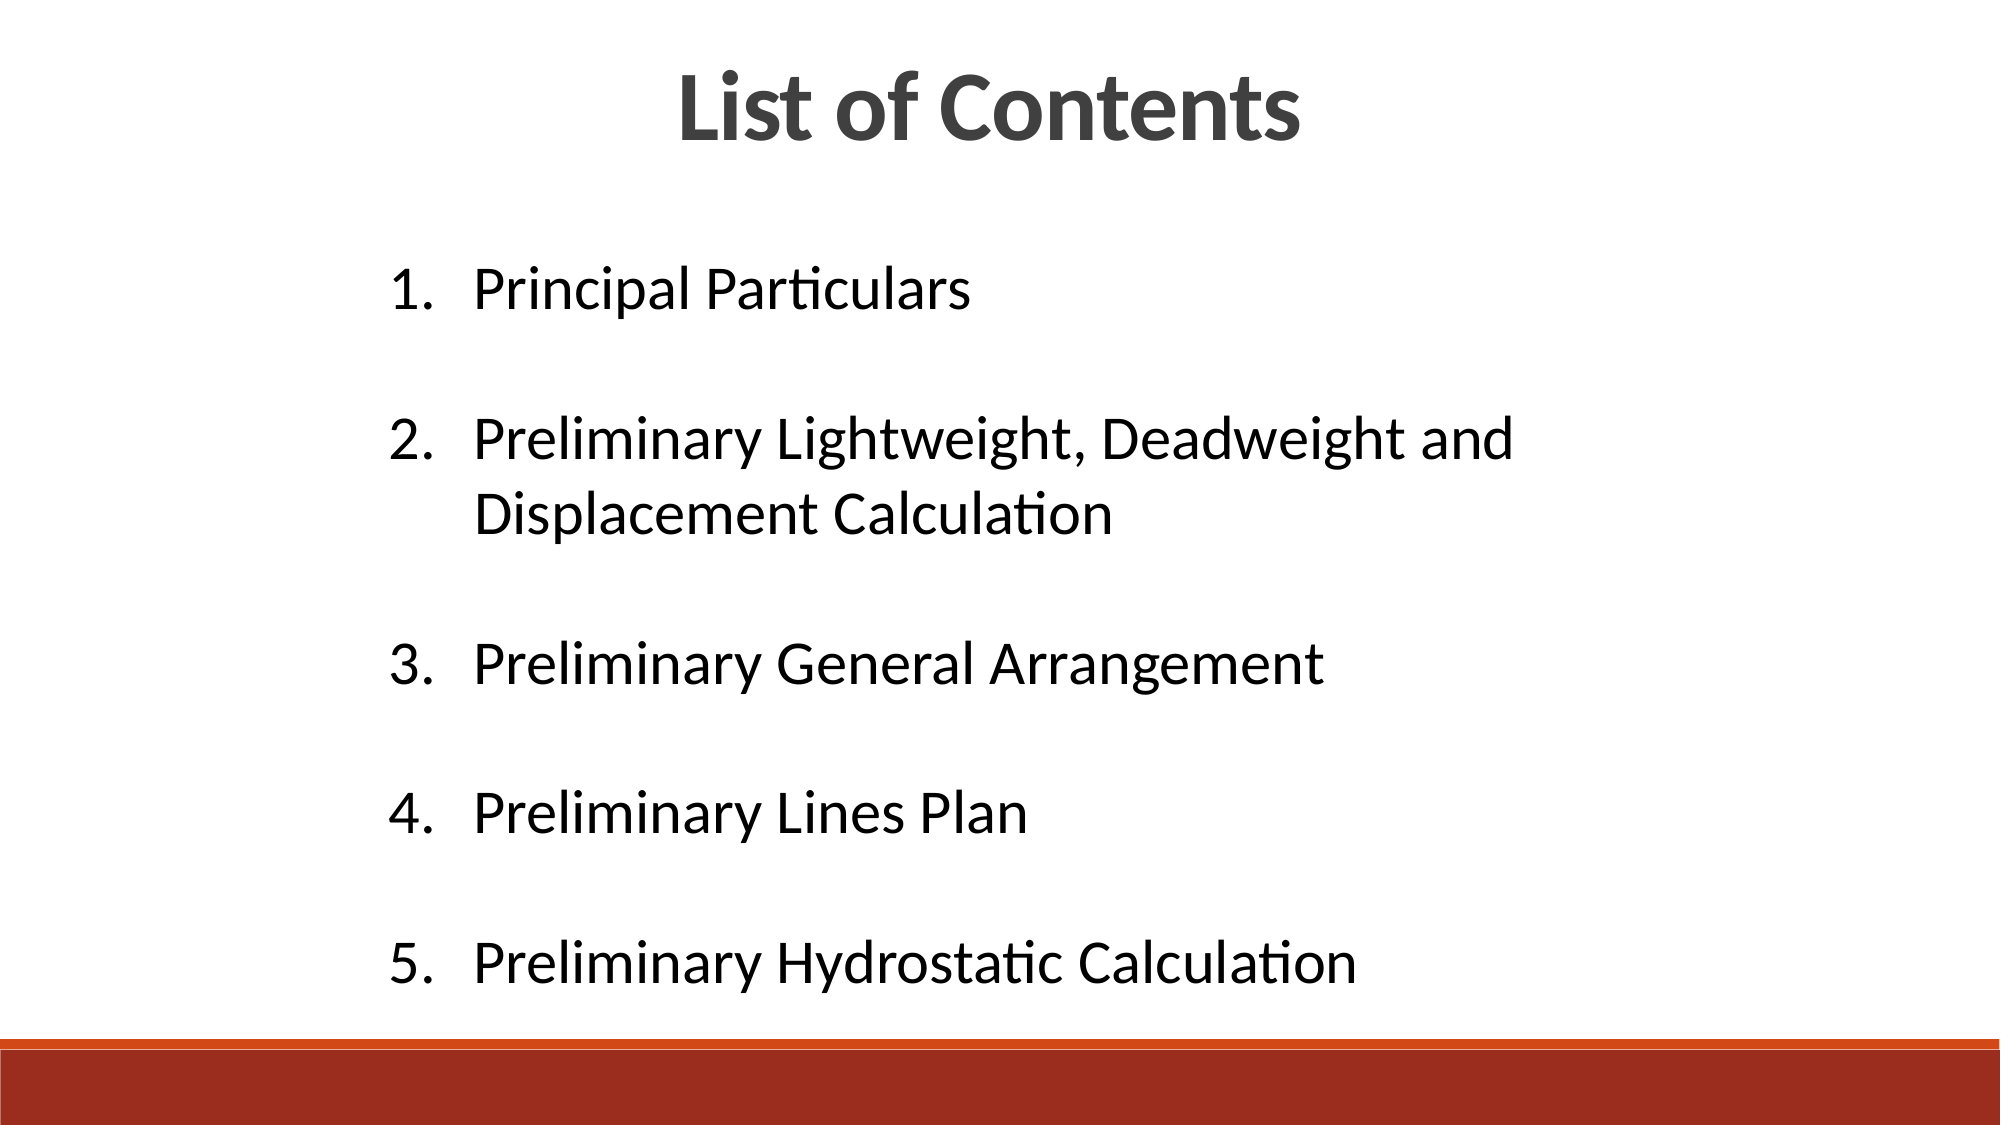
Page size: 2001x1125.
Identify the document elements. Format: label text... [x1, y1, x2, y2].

text_box Principal Particulars Preliminary Lightweight, Deadweight and Displacement Calculation Preliminary General Arrangement Preliminary Lines Plan Preliminary Hydrostatic Calculation [373, 239, 1546, 1084]
text_box List of Contents [165, 65, 1816, 304]
